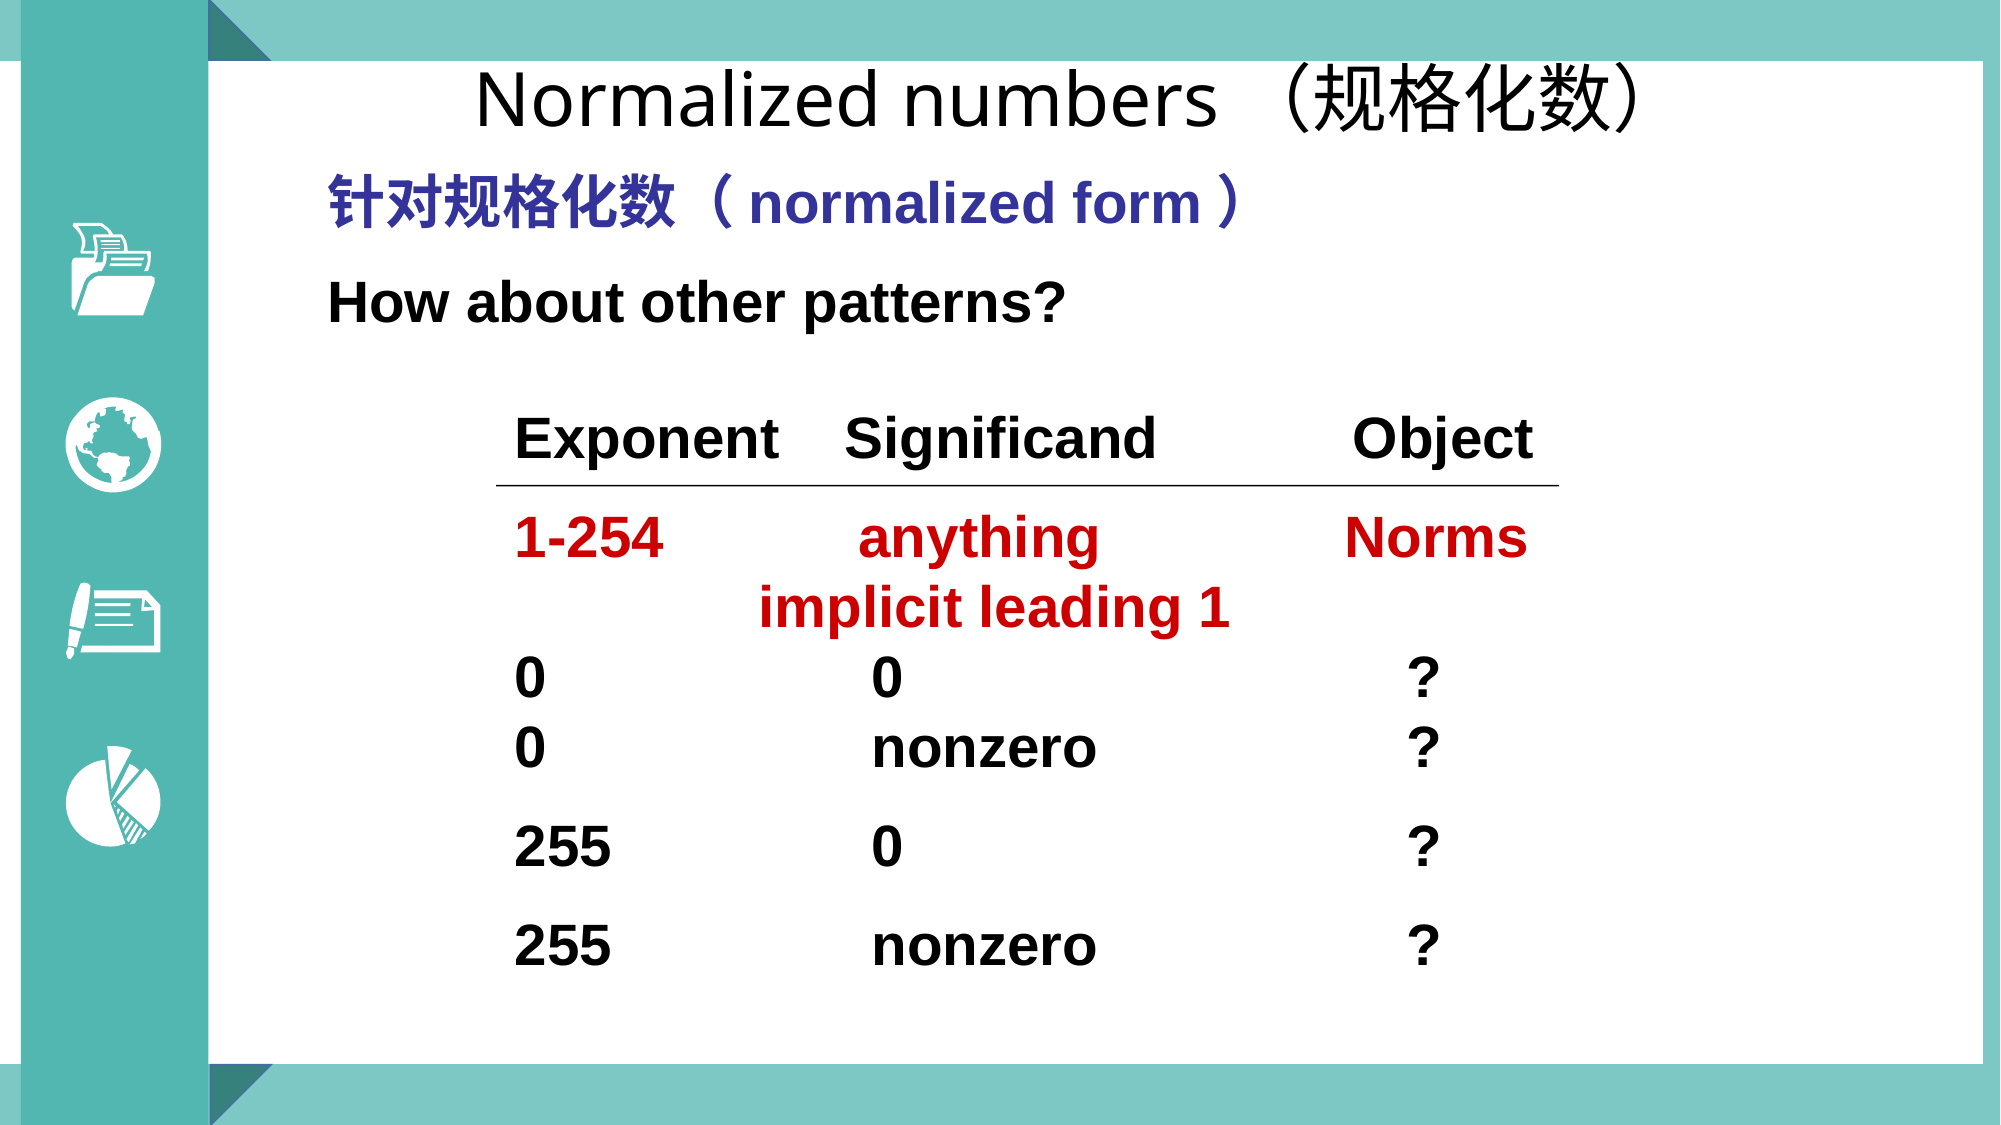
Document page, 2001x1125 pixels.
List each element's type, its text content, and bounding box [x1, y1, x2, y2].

text_box 针对规格化数（normalized form） How about other patterns? [312, 158, 1750, 342]
title Normalized numbers（规格化数） [463, 57, 1718, 158]
text_box Exponent Significand Object 1-254 anything Norms implicit leading 1 0 0 ? 0 nonzero ? 255 0 ? 255 nonzero ? [500, 392, 1588, 985]
